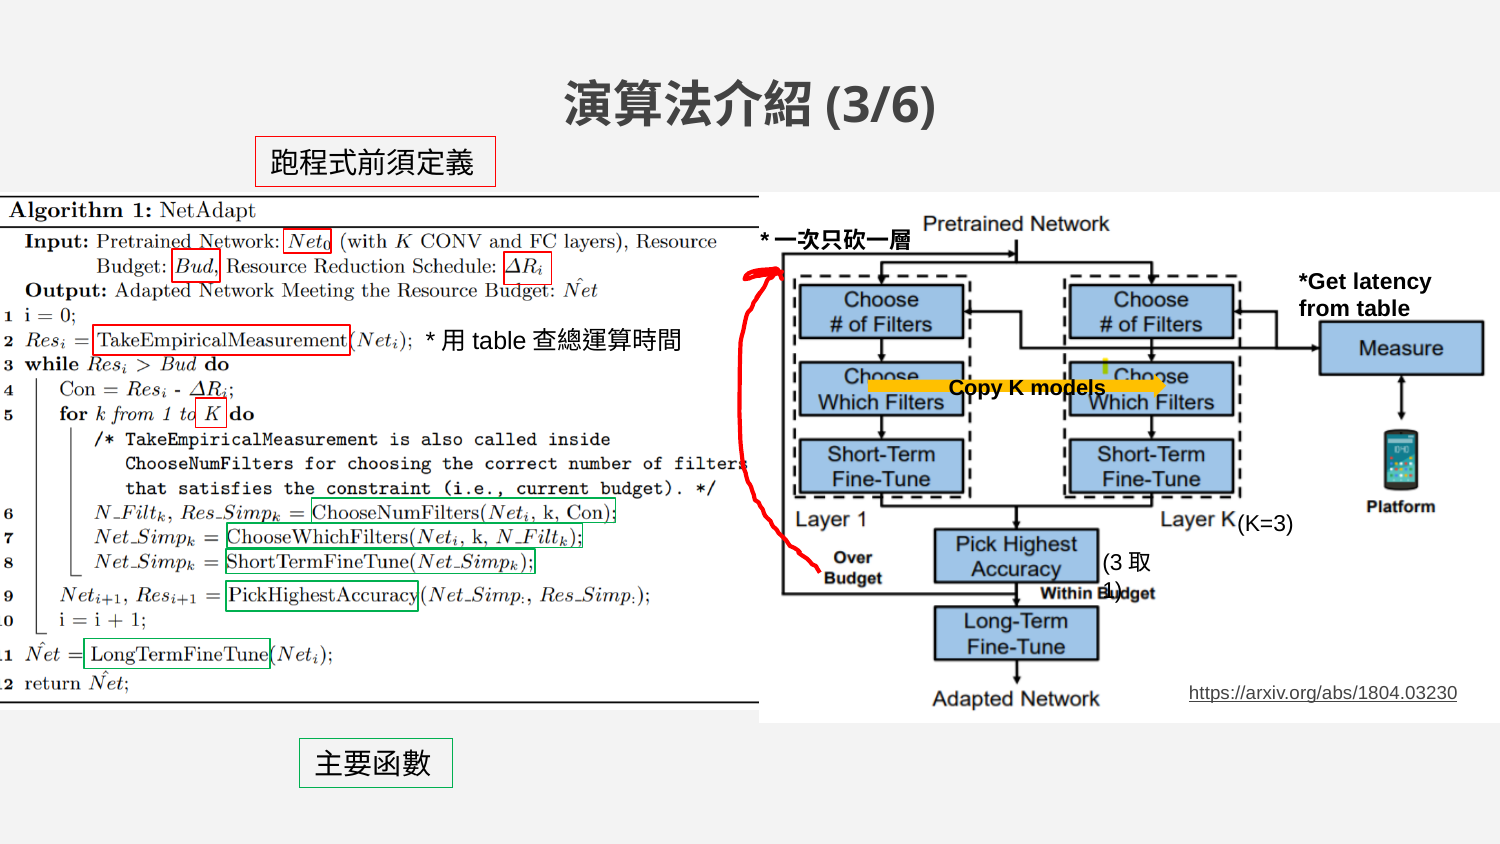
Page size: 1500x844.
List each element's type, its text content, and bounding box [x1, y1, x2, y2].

title 演算法介紹(3/6) [322, 57, 1178, 190]
text_box 跑程式前須定義 [255, 136, 496, 187]
picture [0, 192, 739, 711]
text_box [739, 192, 1500, 723]
text_box 主要函數 [299, 738, 453, 788]
